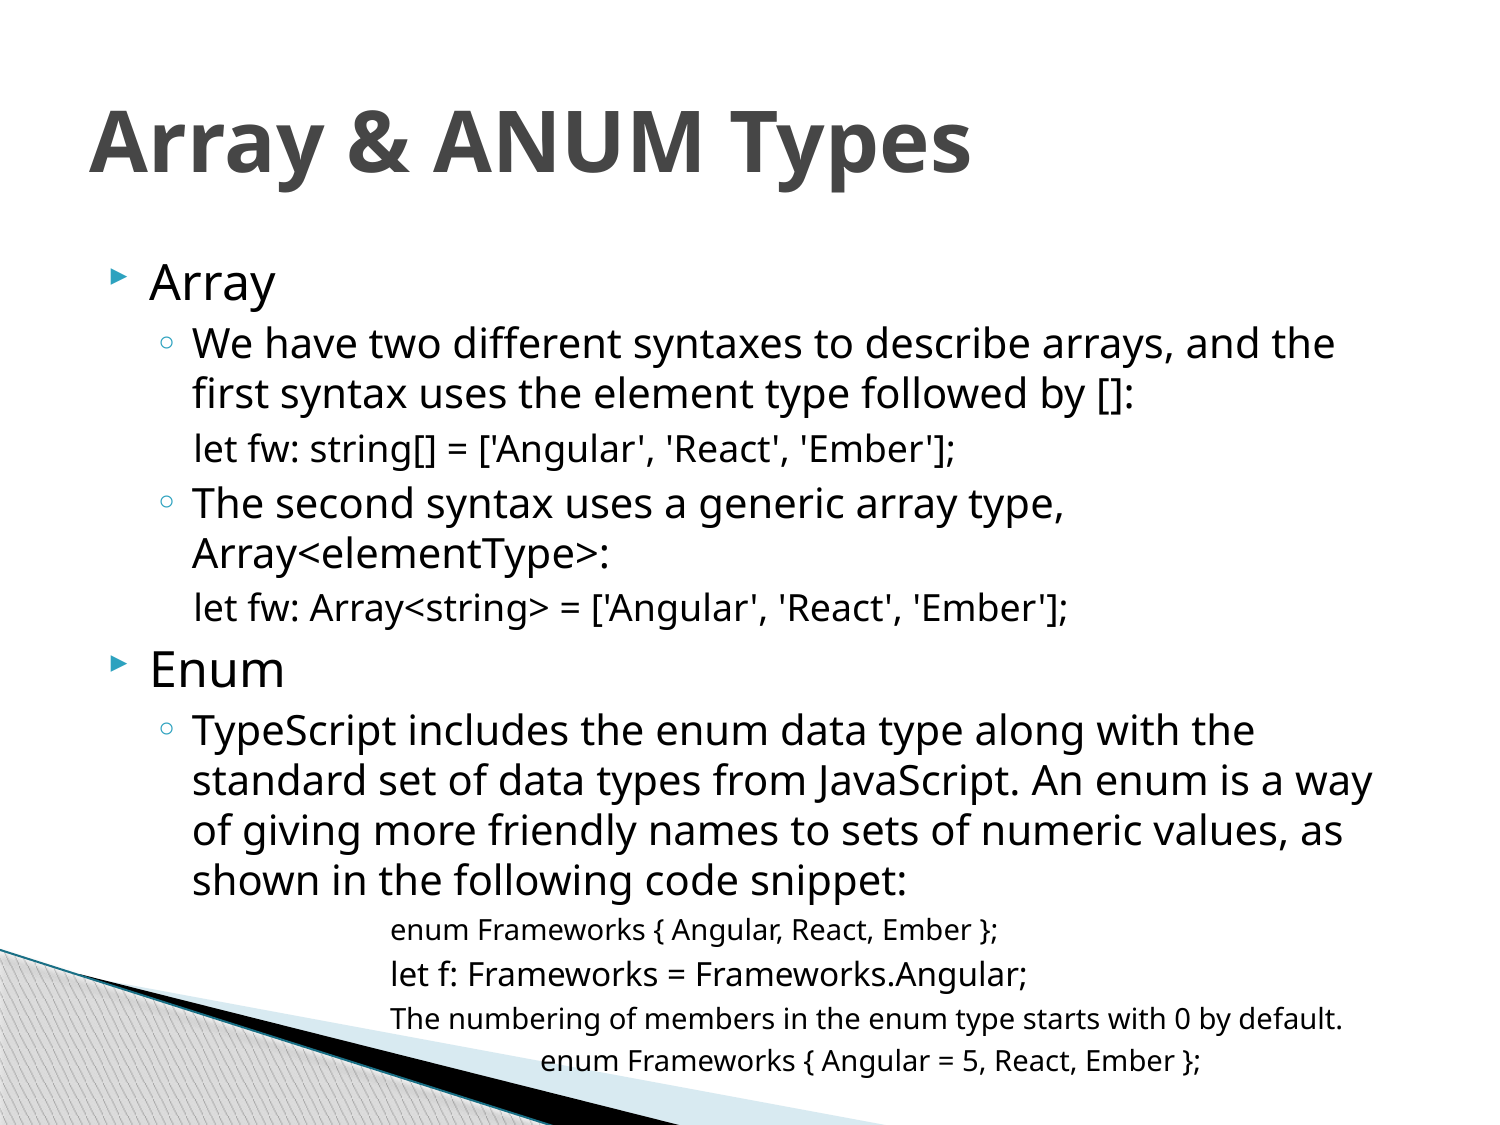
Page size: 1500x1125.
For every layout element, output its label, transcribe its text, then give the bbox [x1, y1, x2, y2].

list Array We have two different syntaxes to describe arrays, and the first syntax uses the element type followed by []: let fw: string[] = ['Angular', 'React', 'Ember']; The second syntax uses a generic array type, Array<elementType>: let fw: Array<string> = ['Angular', 'React', 'Ember']; Enum TypeScript includes the enum data type along with the standard set of data types from JavaScript. An enum is a way of giving more friendly names to sets of numeric values, as shown in the following code snippet: enum Frameworks { Angular, React, Ember }; let f: Frameworks = Frameworks.Angular; The numbering of members in the enum type starts with 0 by default. enum Frameworks { Angular = 5, React, Ember }; [75, 242, 1425, 1125]
title Array & ANUM Types [75, 45, 1425, 233]
